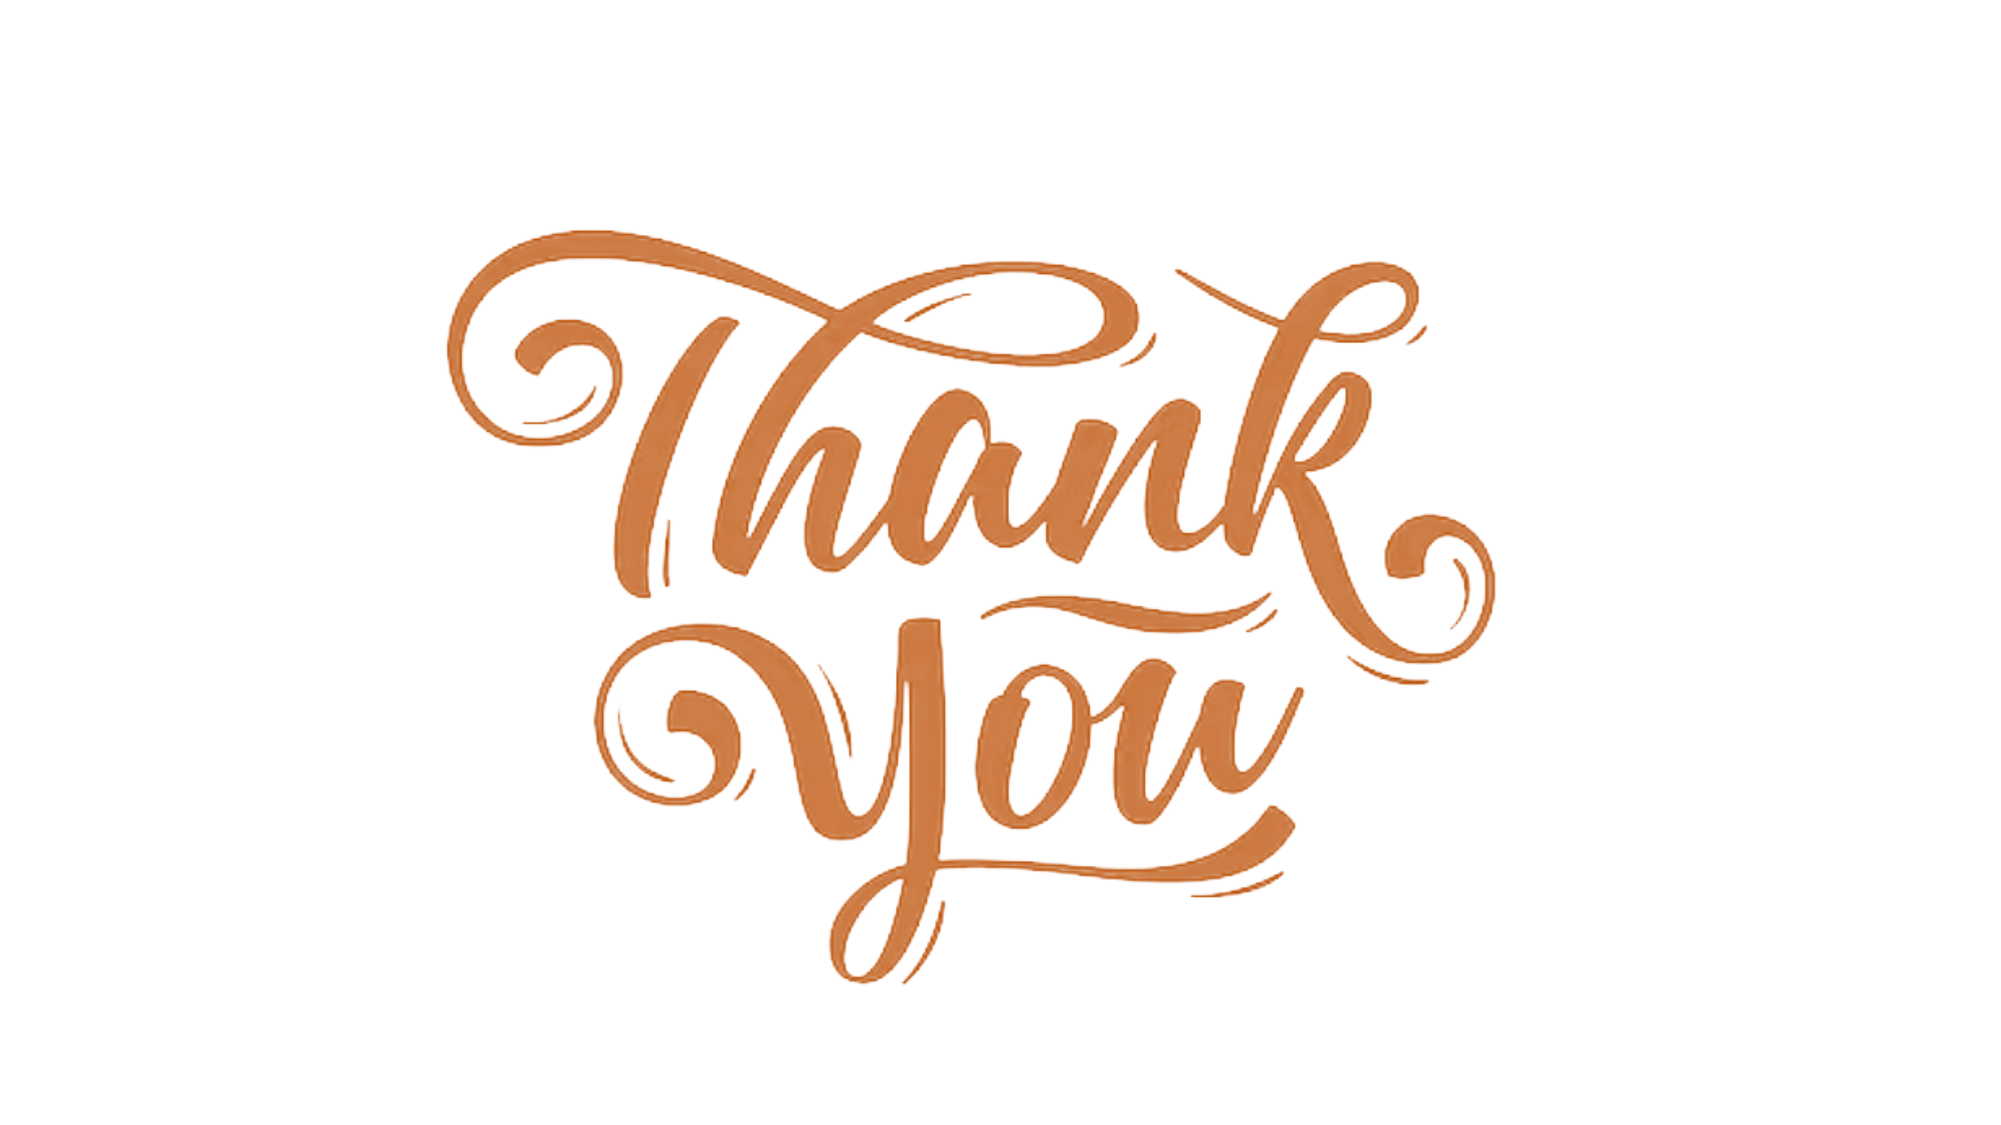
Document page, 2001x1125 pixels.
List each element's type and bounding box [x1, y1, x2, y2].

picture [319, 90, 1681, 1034]
